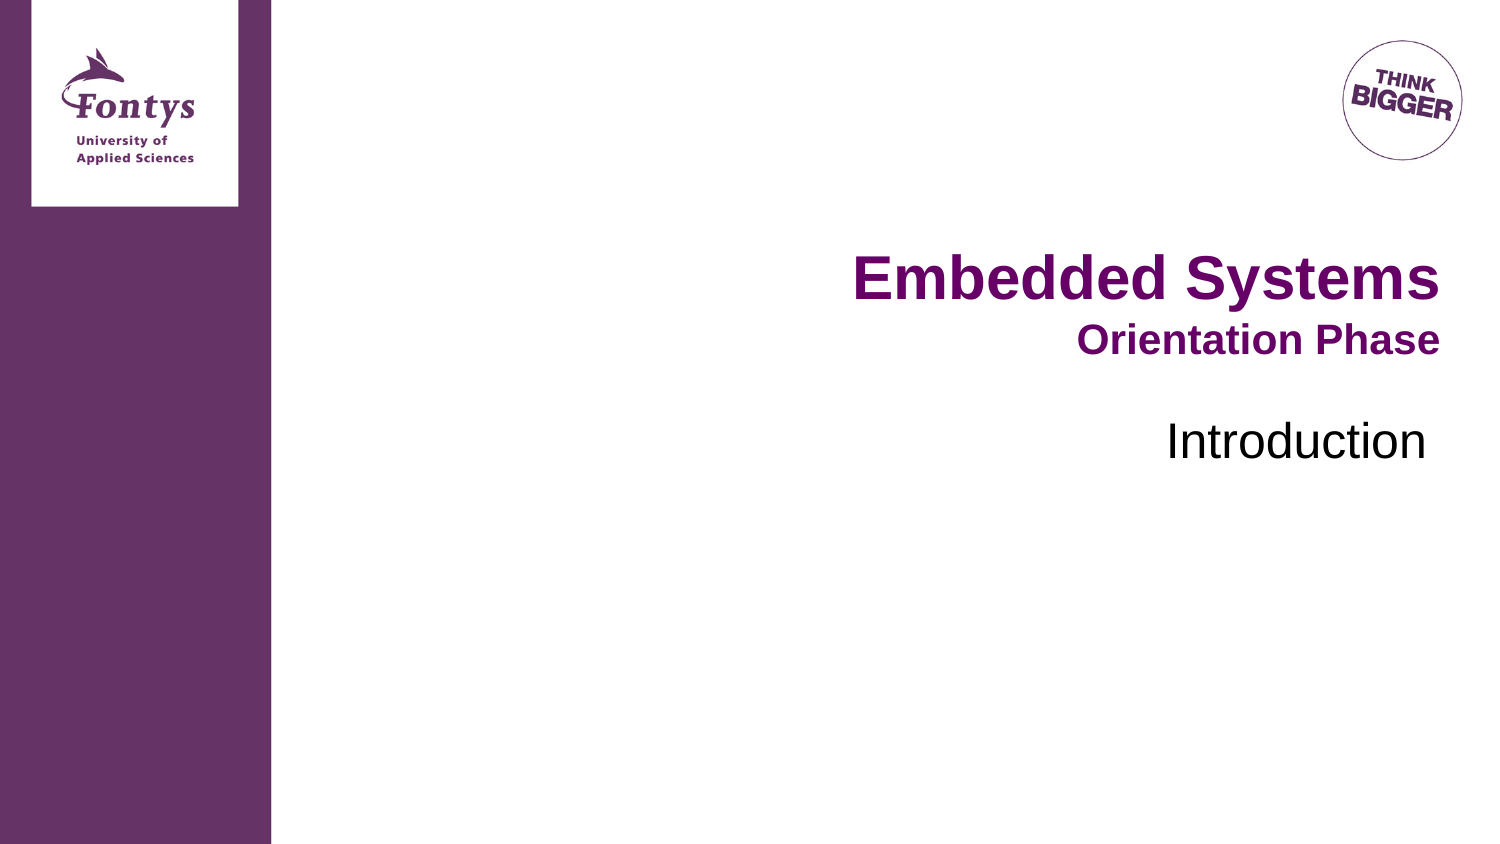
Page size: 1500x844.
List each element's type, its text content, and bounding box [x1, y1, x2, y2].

title Embedded Systems Orientation Phase [346, 229, 1456, 371]
list Introduction [346, 400, 1456, 500]
picture [0, 0, 1499, 844]
